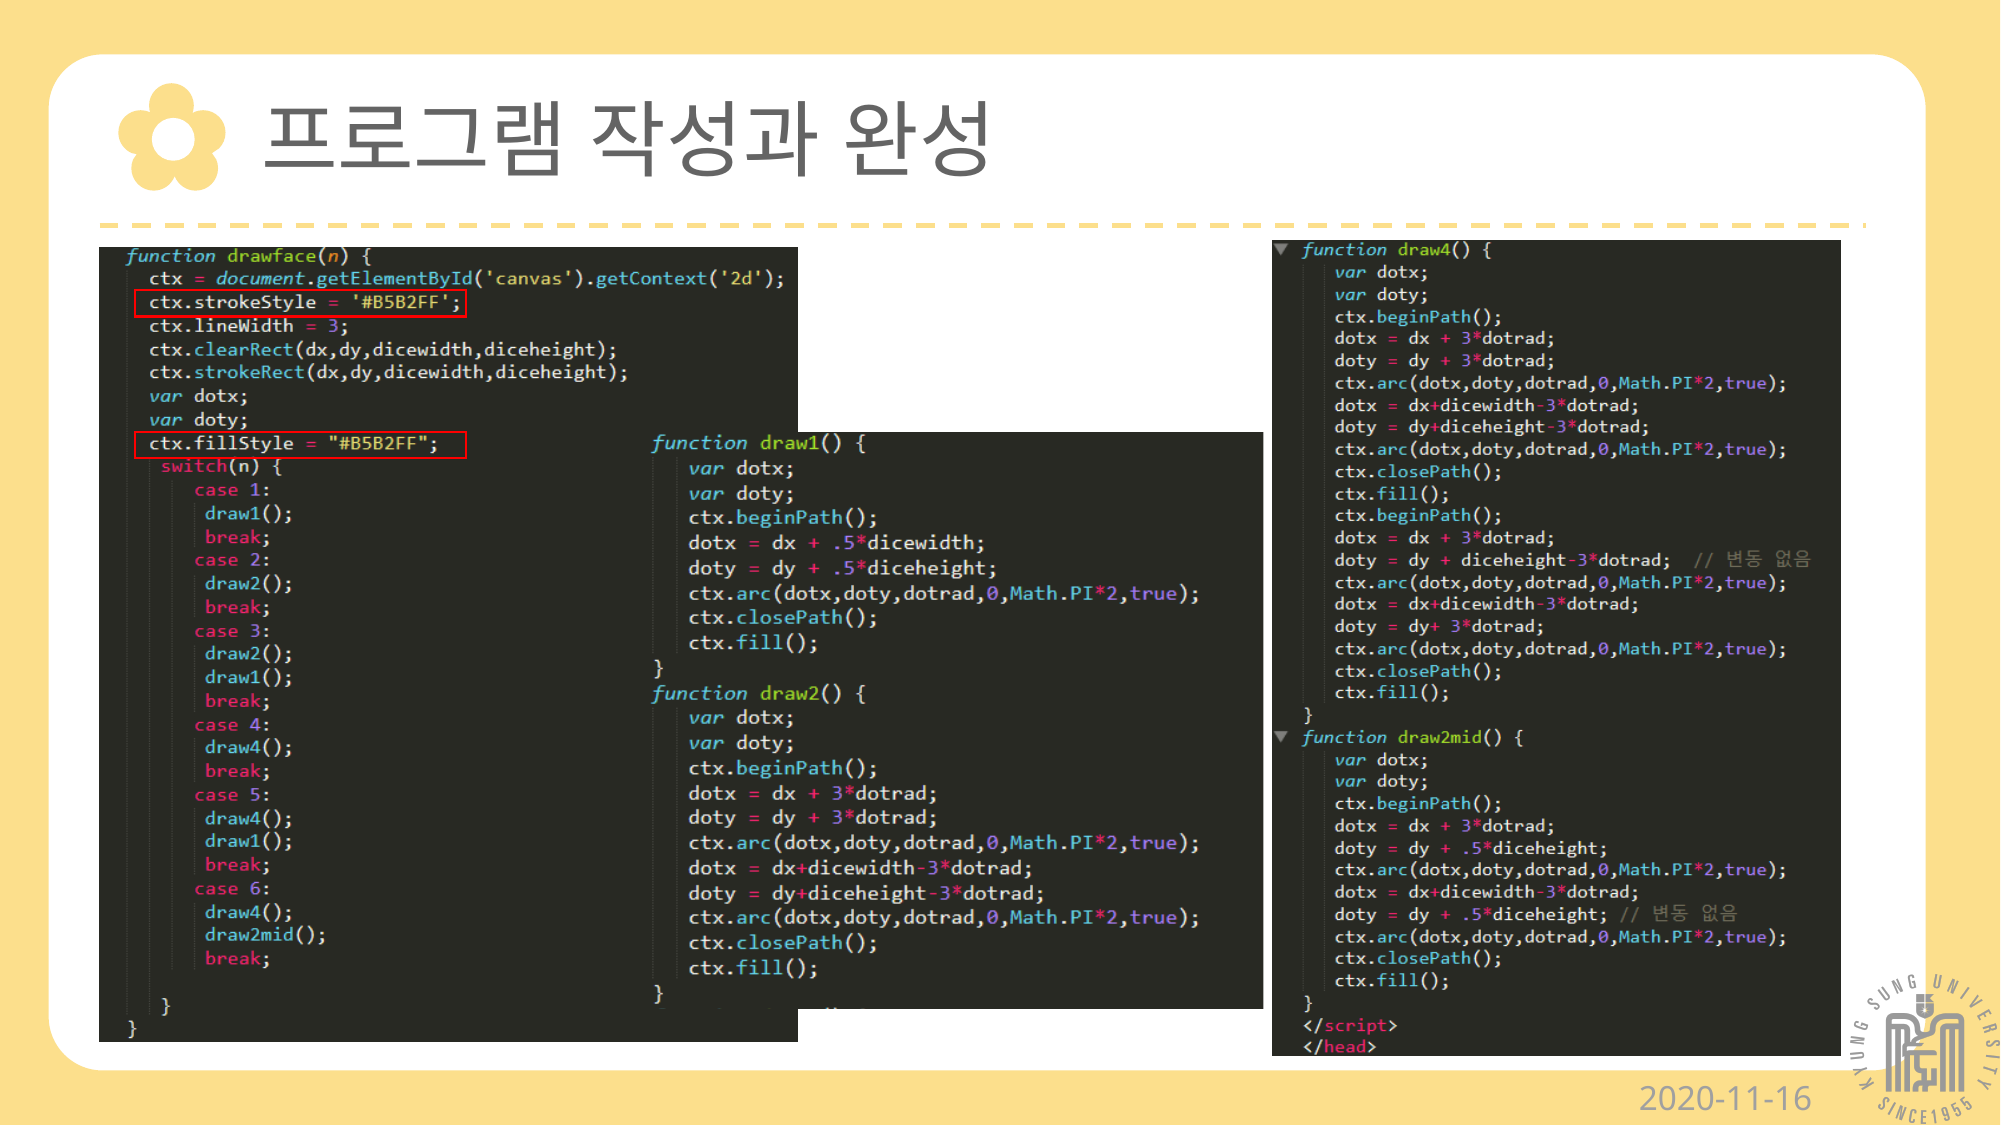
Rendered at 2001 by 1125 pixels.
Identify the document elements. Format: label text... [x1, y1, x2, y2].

text_box 2020-11-16 [1624, 1069, 1850, 1125]
text_box 프로그램 작성과 완성 [246, 80, 1134, 195]
picture [1272, 240, 1841, 1056]
picture [99, 247, 1264, 1042]
picture [1850, 974, 2000, 1125]
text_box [118, 83, 226, 191]
